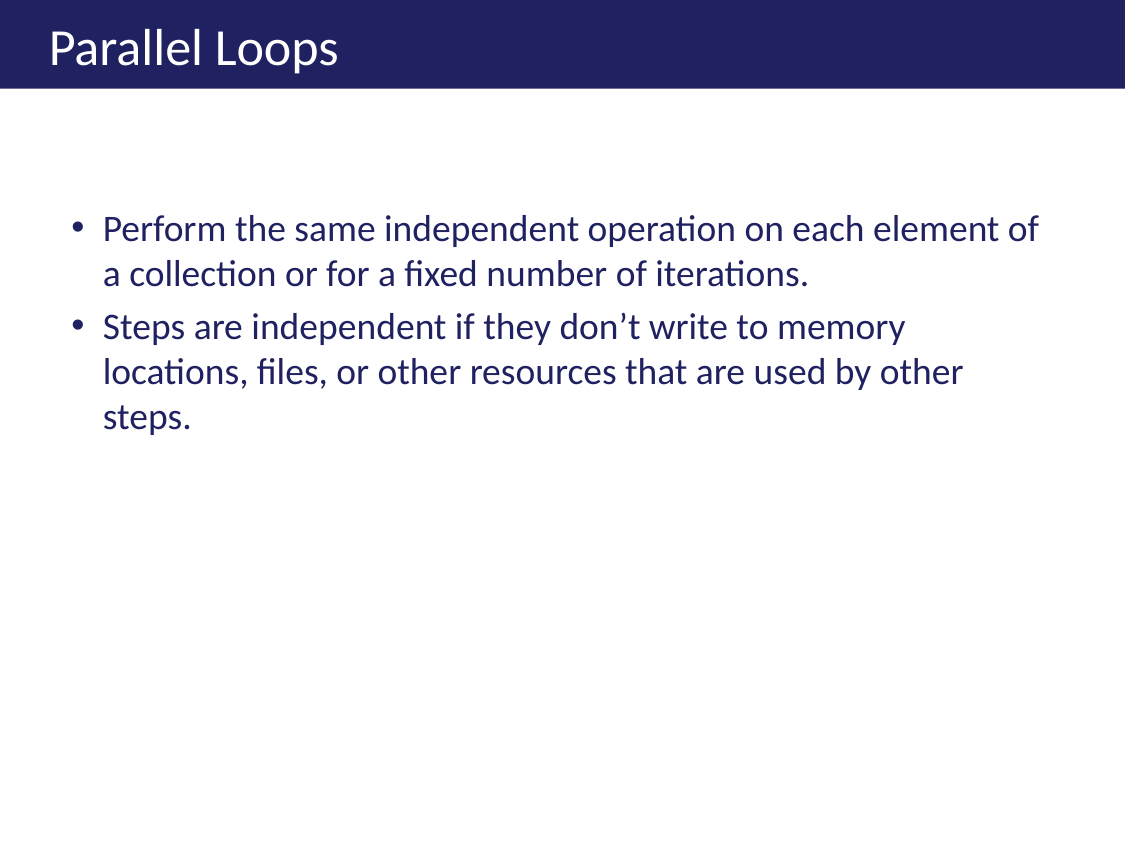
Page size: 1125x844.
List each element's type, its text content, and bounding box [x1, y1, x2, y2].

list Perform the same independent operation on each element of a collection or for a fixed number of iterations. Steps are independent if they don’t write to memory locations, files, or other resources that are used by other steps. [56, 196, 1069, 754]
title Parallel Loops [0, 0, 1125, 89]
